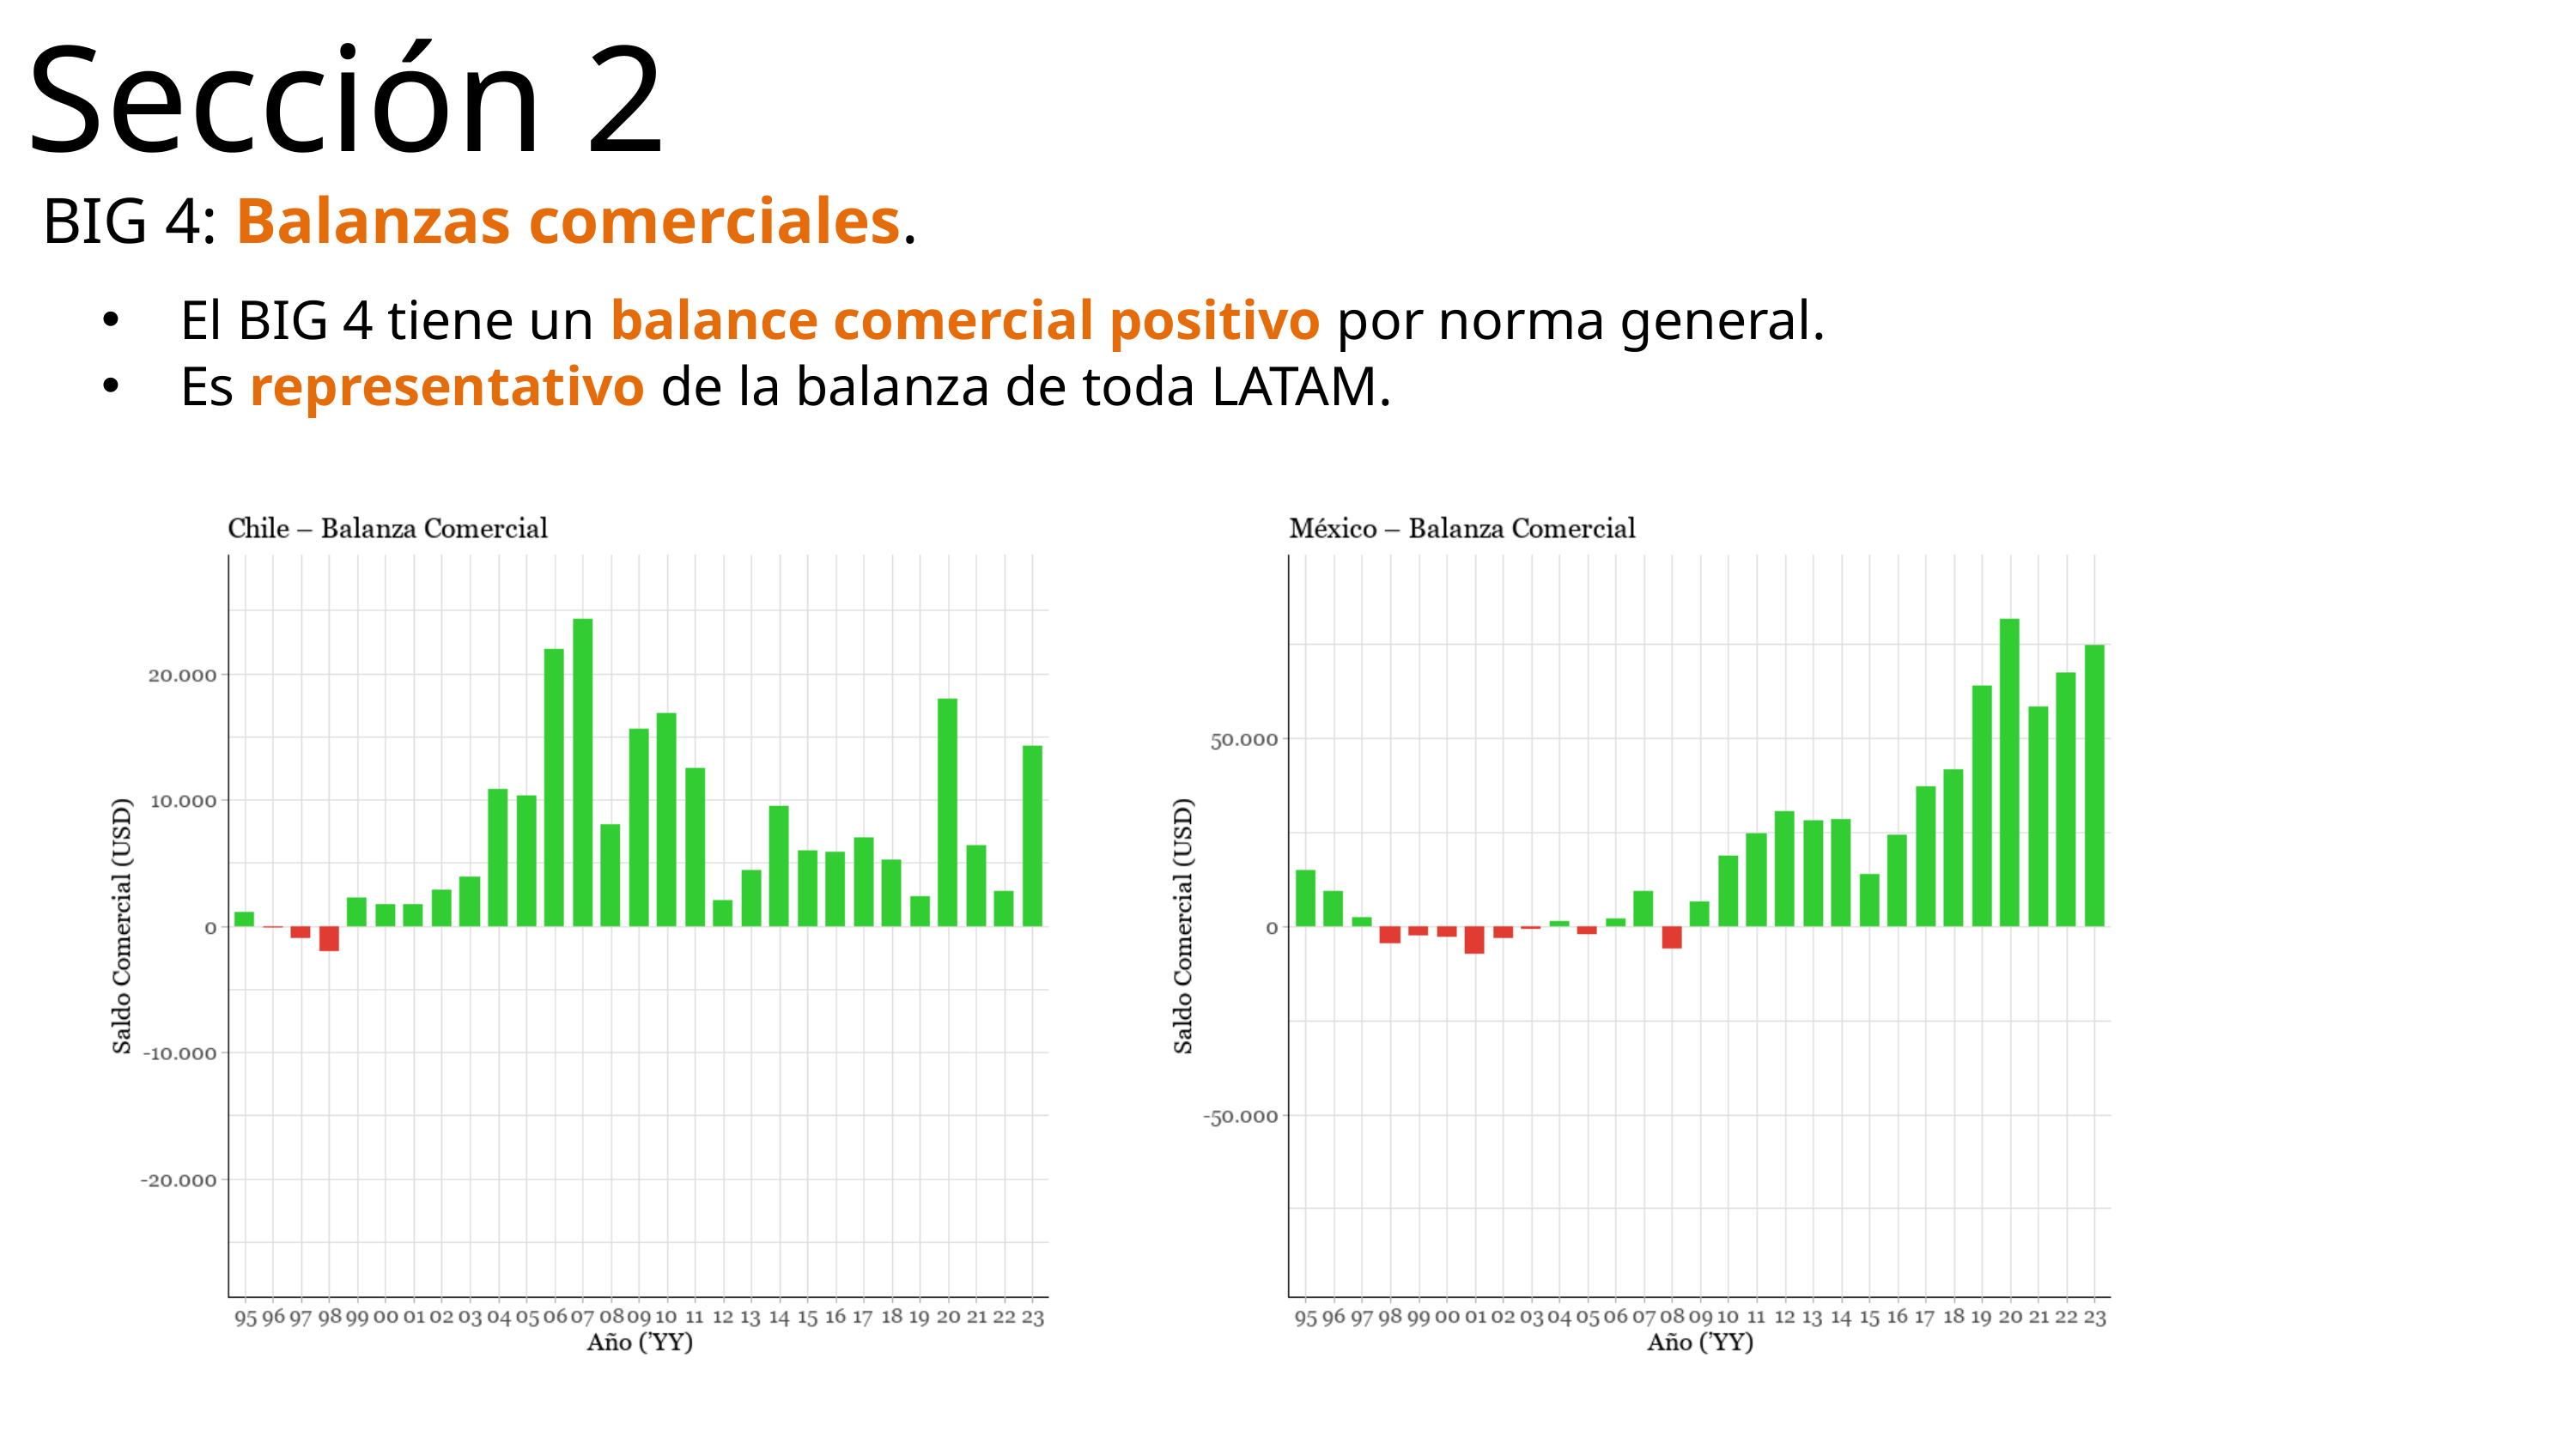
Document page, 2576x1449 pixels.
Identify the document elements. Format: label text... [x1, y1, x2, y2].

text_box El BIG 4 tiene un balance comercial positivo por norma general. Es representativo de la balanza de toda LATAM. [101, 284, 2576, 482]
text_box Sección 2 BIG 4: Balanzas comerciales. [0, 4, 2308, 257]
picture [100, 506, 1063, 1367]
picture [1163, 506, 2124, 1367]
